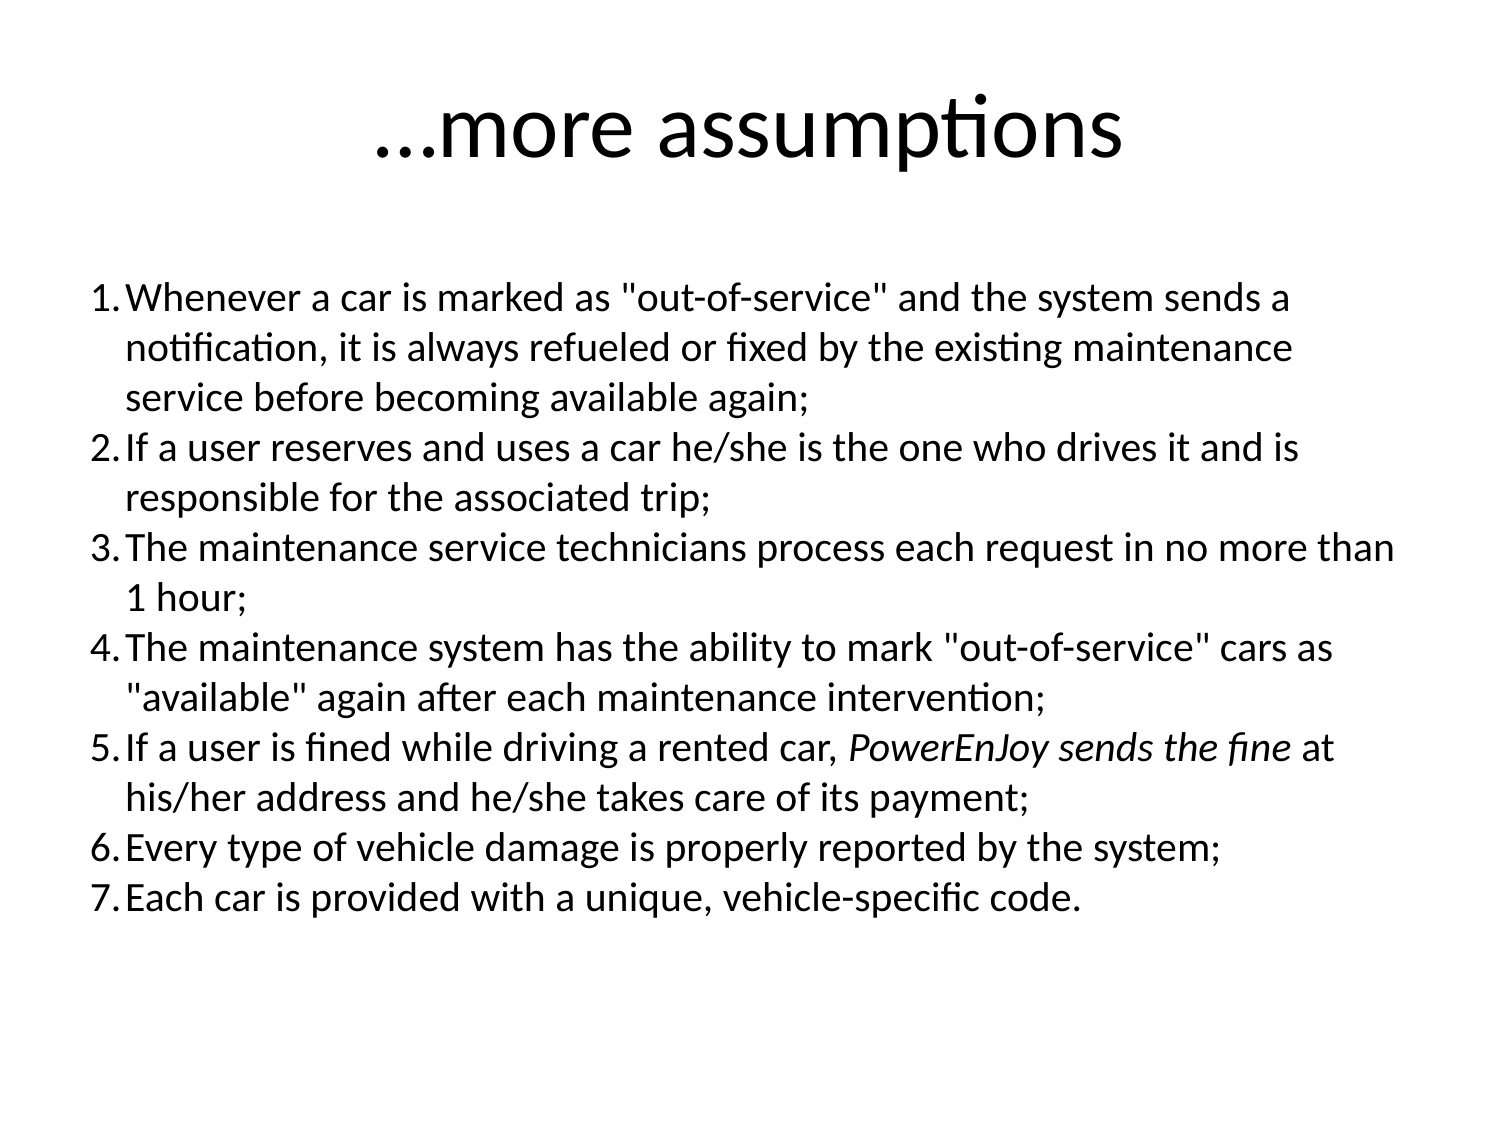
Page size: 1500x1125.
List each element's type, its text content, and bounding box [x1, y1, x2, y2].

text_box …more assumptions [75, 45, 1425, 197]
text_box Whenever a car is marked as "out-of-service" and the system sends a notification, it is always refueled or fixed by the existing maintenance service before becoming available again; If a user reserves and uses a car he/she is the one who drives it and is responsible for the associated trip; The maintenance service technicians process each request in no more than 1 hour; The maintenance system has the ability to mark "out-of-service" cars as "available" again after each maintenance intervention; If a user is fined while driving a rented car, PowerEnJoy sends the fine at his/her address and he/she takes care of its payment; Every type of vehicle damage is properly reported by the system; Each car is provided with a unique, vehicle-specific code. [75, 262, 1425, 1005]
